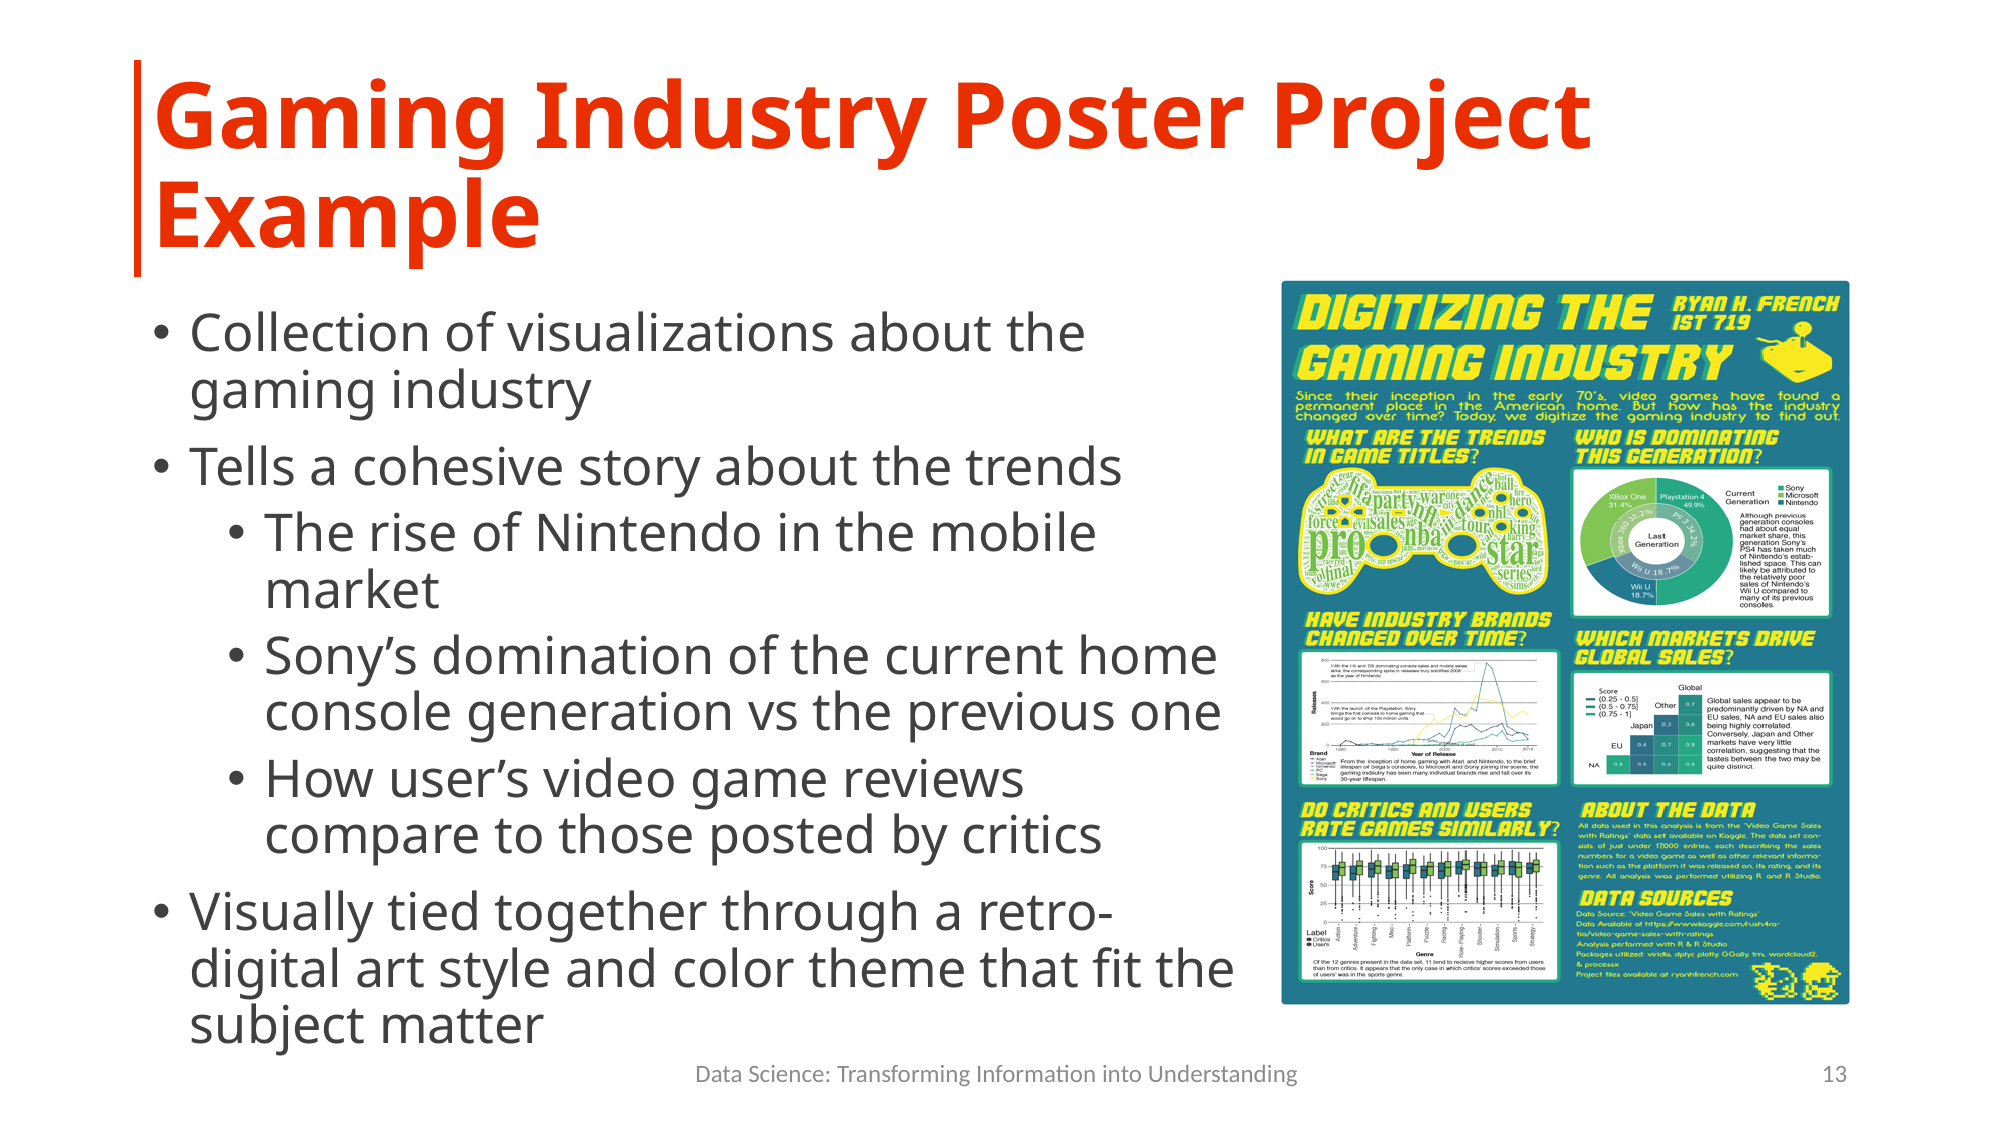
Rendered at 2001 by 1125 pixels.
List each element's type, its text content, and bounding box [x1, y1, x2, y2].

slide_number 13 [1412, 1042, 1863, 1103]
picture [1269, 270, 1863, 1014]
footer Data Science: Transforming Information into Understanding [662, 1042, 1338, 1103]
title Gaming Industry Poster Project Example [138, 59, 1863, 278]
list Collection of visualizations about the gaming industry Tells a cohesive story about the trends The rise of Nintendo in the mobile market Sony’s domination of the current home console generation vs the previous one How user’s video game reviews compare to those posted by critics Visually tied together through a retro-digital art style and color theme that fit the subject matter [137, 299, 1269, 1014]
